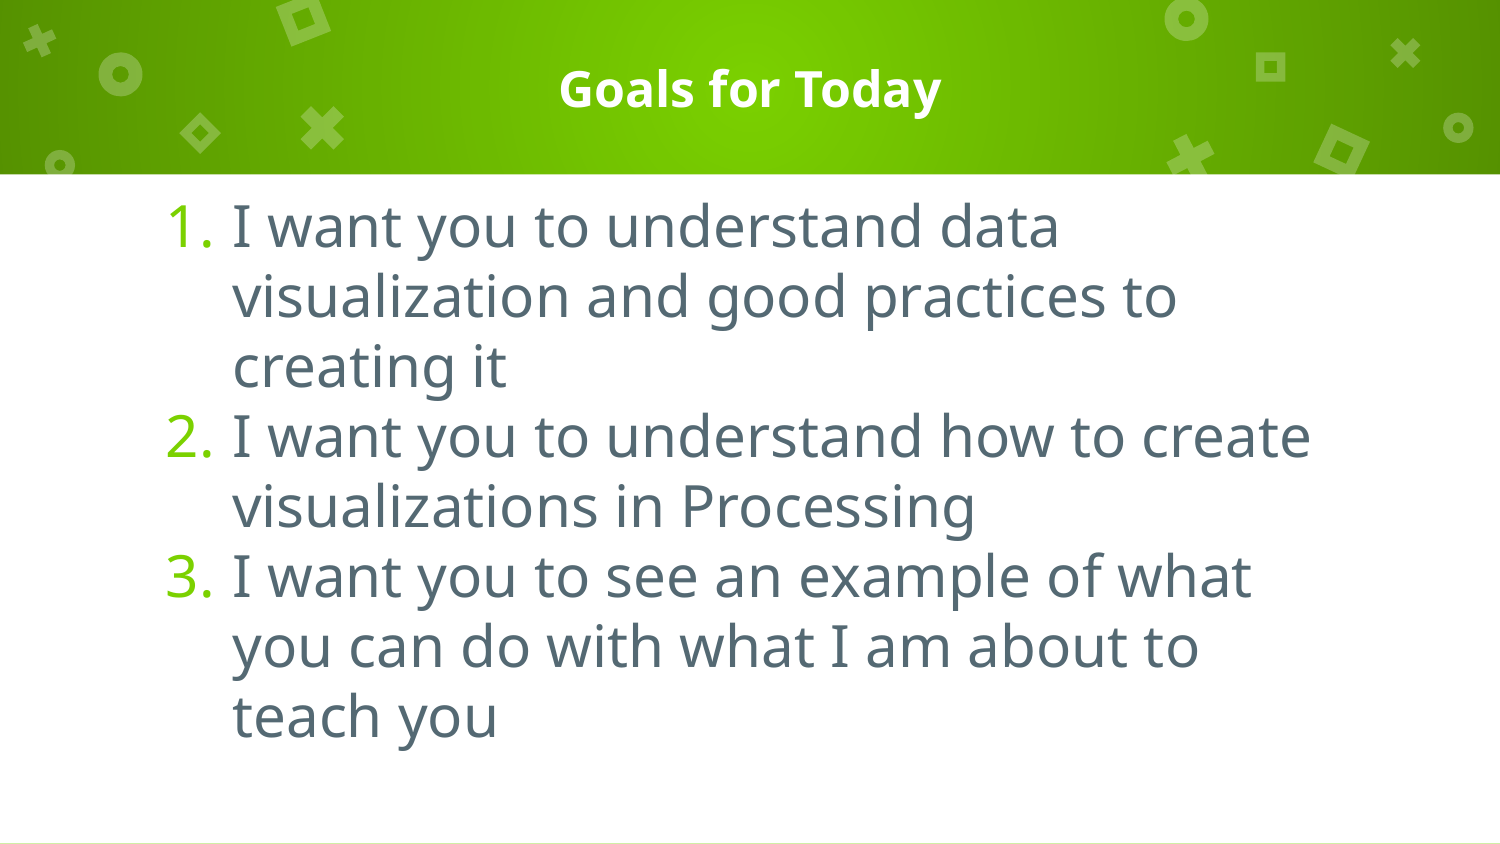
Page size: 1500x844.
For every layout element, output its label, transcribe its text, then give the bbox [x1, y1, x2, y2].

list I want you to understand data visualization and good practices to creating it I want you to understand how to create visualizations in Processing I want you to see an example of what you can do with what I am about to teach you [142, 174, 1358, 751]
title Goals for Today [142, 0, 1358, 174]
